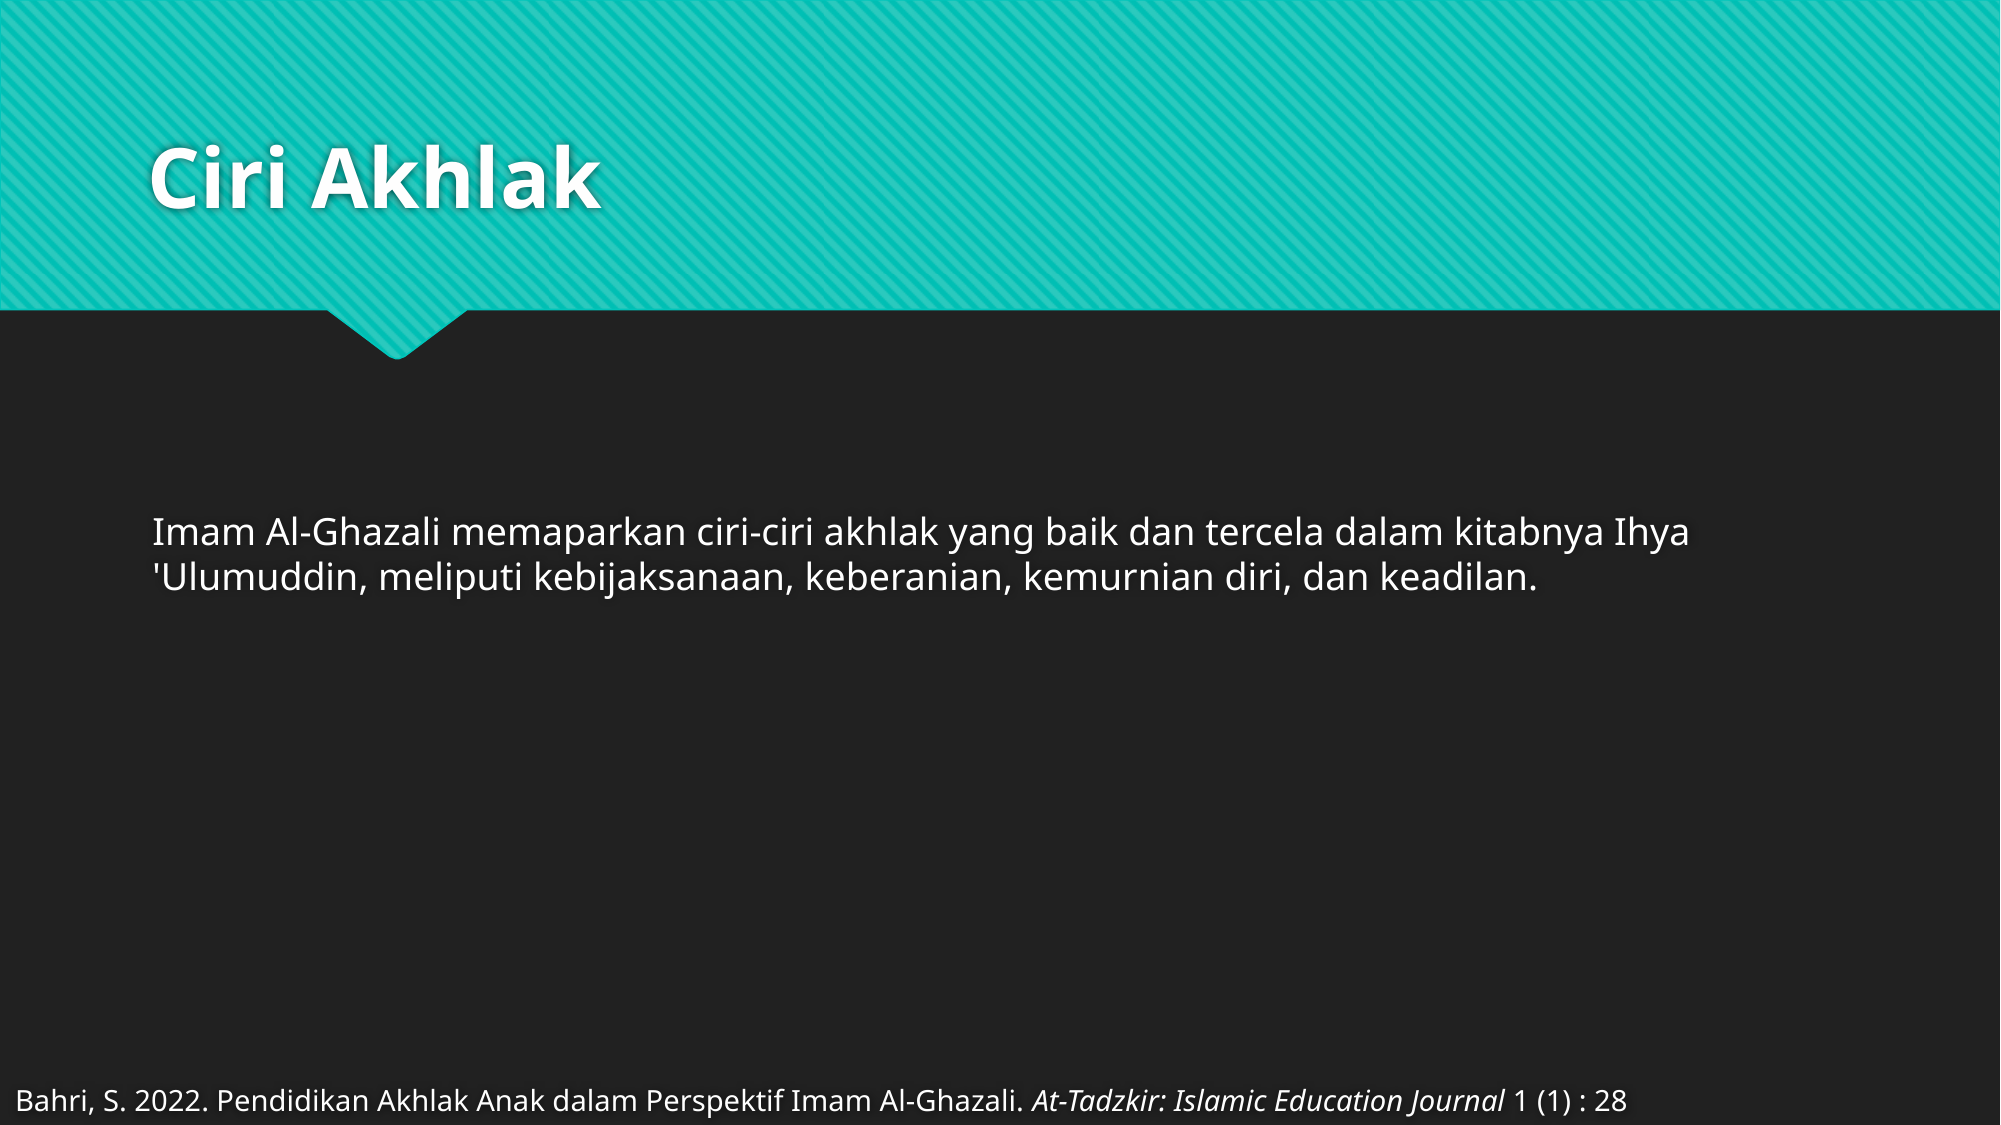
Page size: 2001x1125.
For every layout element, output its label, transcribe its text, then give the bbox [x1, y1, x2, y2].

title Ciri Akhlak [132, 73, 1868, 233]
list Imam Al-Ghazali memaparkan ciri-ciri akhlak yang baik dan tercela dalam kitabnya Ihya 'Ulumuddin, meliputi kebijaksanaan, keberanian, kemurnian diri, dan keadilan. [137, 299, 1863, 806]
title Bahri, S. 2022. Pendidikan Akhlak Anak dalam Perspektif Imam Al-Ghazali. At-Tadzkir: Islamic Education Journal 1 (1) : 28 [0, 965, 1735, 1125]
